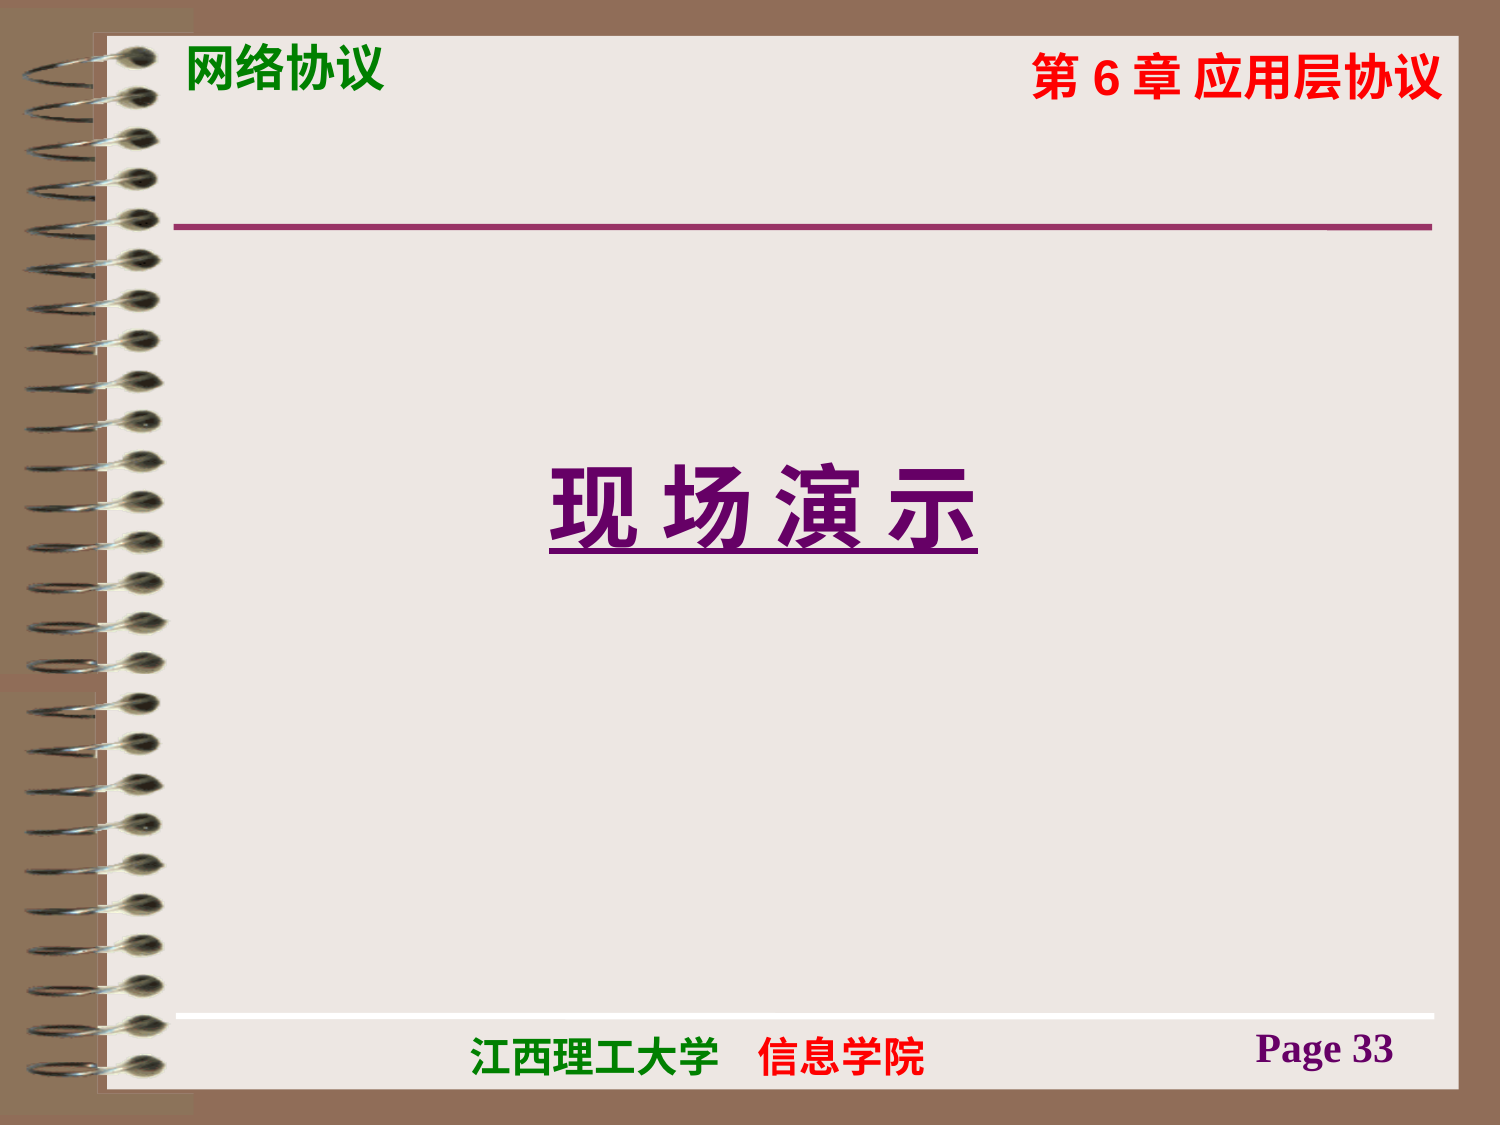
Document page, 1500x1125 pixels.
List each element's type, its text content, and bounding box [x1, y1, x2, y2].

title 现 场 演 示 [88, 421, 1439, 610]
picture [0, 692, 194, 1115]
picture [0, 8, 194, 674]
slide_number Page 33 [1196, 1013, 1410, 1066]
